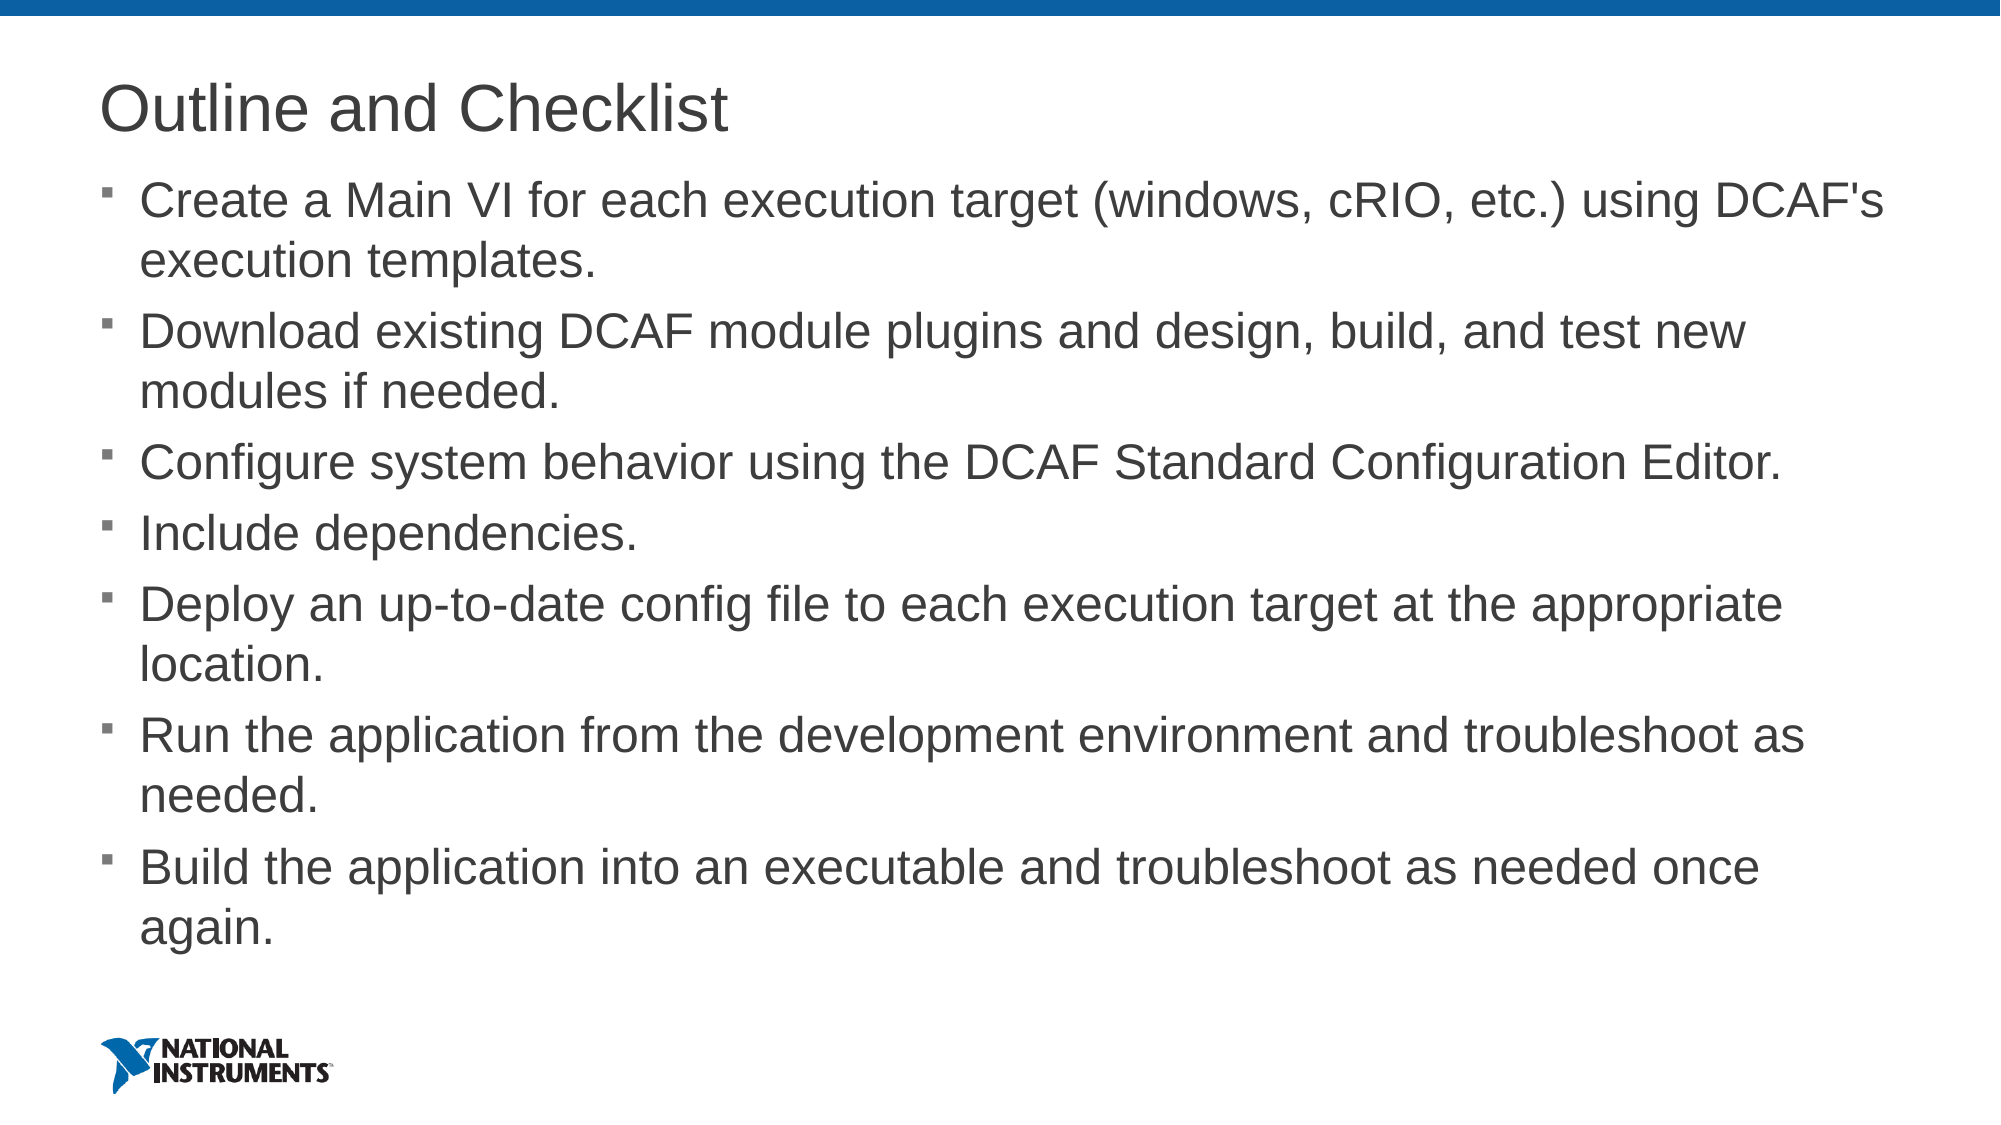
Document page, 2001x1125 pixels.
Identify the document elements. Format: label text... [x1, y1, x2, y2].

title Outline and Checklist [99, 60, 1900, 159]
list Create a Main VI for each execution target (windows, cRIO, etc.) using DCAF's execution templates. Download existing DCAF module plugins and design, build, and test new modules if needed. Configure system behavior using the DCAF Standard Configuration Editor. Include dependencies. Deploy an up-to-date config file to each execution target at the appropriate location. Run the application from the development environment and troubleshoot as needed. Build the application into an executable and troubleshoot as needed once again. [99, 159, 1900, 1015]
